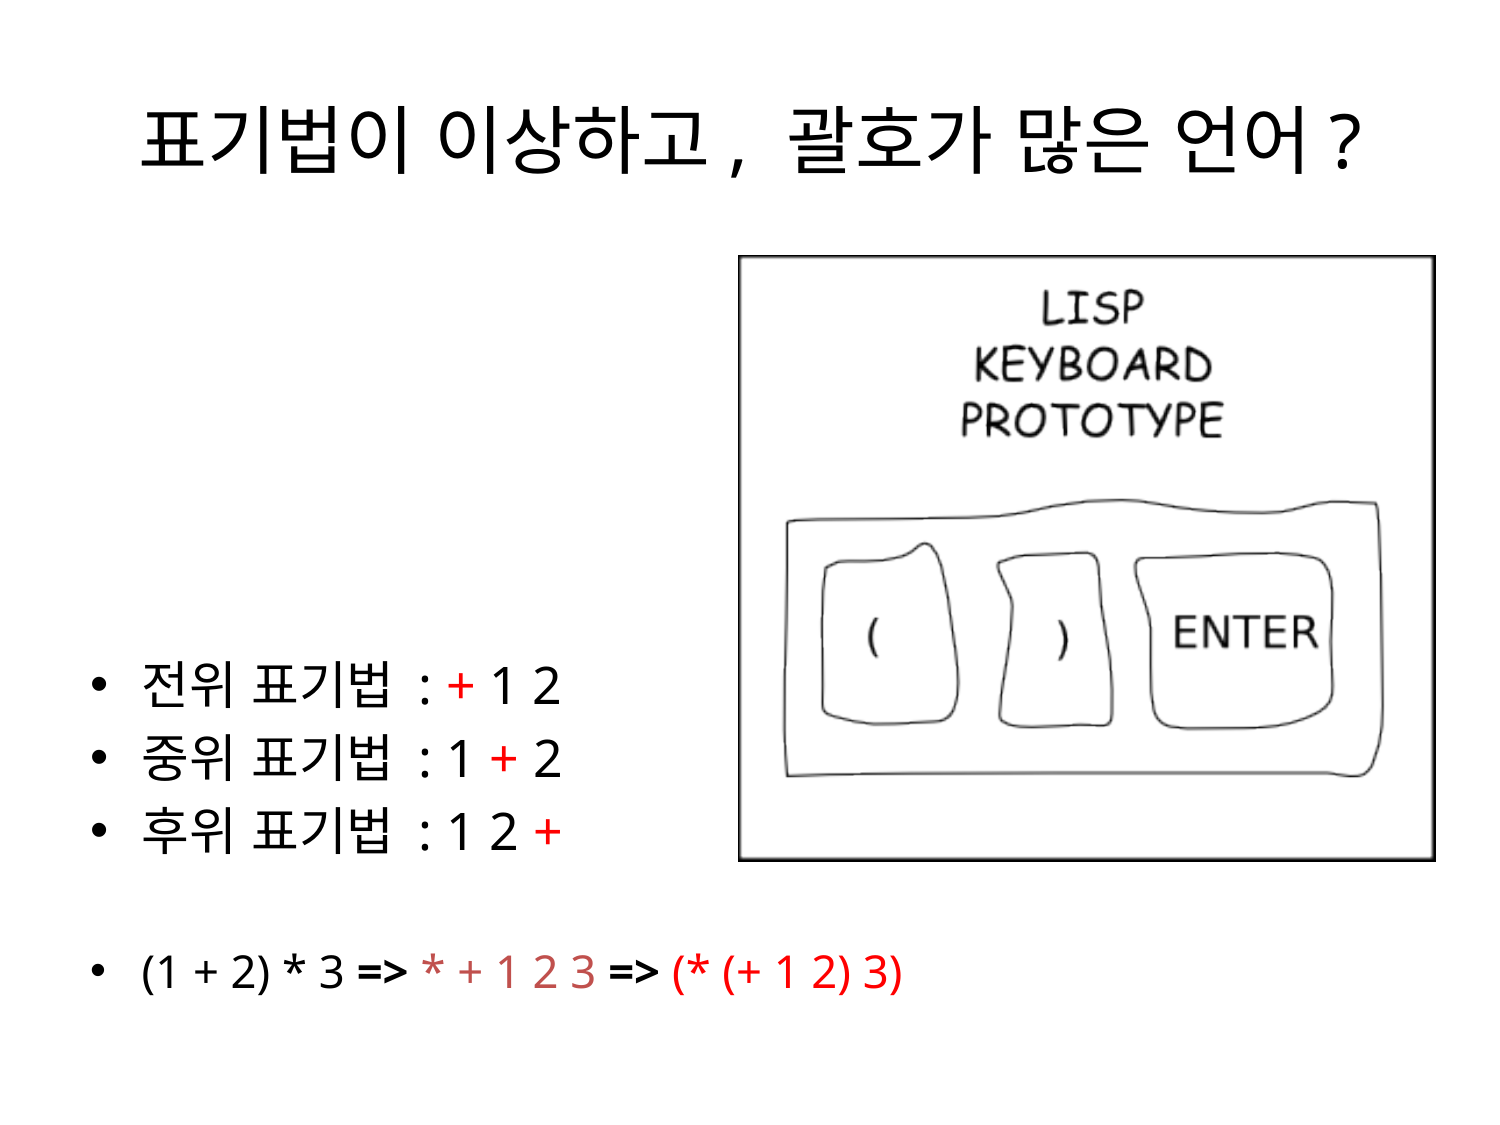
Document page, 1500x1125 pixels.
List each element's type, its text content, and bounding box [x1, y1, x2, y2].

list 전위 표기법 : + 1 2 중위 표기법 : 1 + 2 후위 표기법 : 1 2 + (1 + 2) * 3 => * + 1 2 3 => (* (+ 1 2) 3) [75, 645, 1425, 1005]
picture [737, 255, 1436, 862]
title 표기법이 이상하고, 괄호가 많은 언어? [75, 45, 1425, 233]
